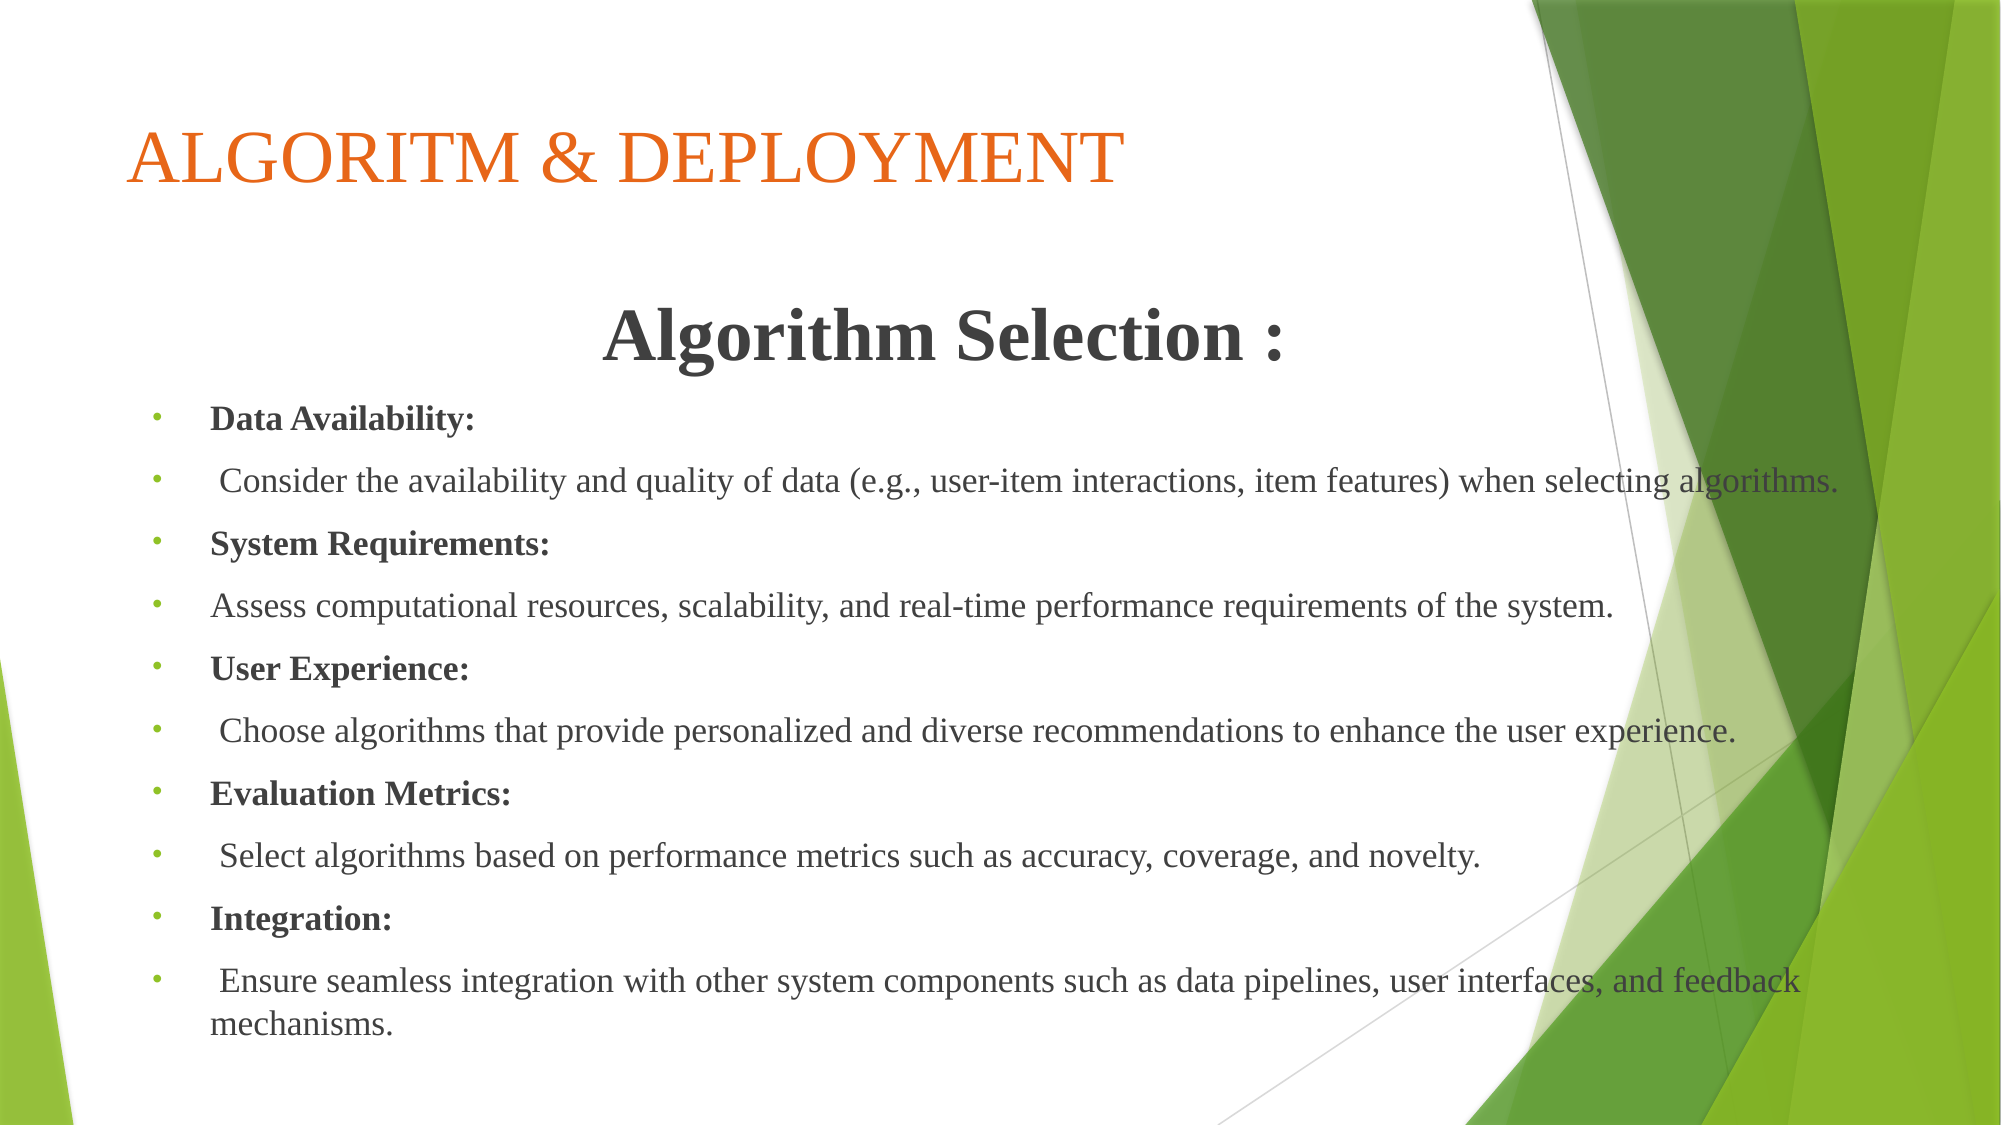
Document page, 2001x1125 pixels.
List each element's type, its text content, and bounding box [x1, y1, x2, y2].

title ALGORITM & DEPLOYMENT [111, 99, 1522, 317]
list Algorithm Selection : Data Availability: Consider the availability and quality of data (e.g., user-item interactions, item features) when selecting algorithms. System Requirements: Assess computational resources, scalability, and real-time performance requirements of the system. User Experience: Choose algorithms that provide personalized and diverse recommendations to enhance the user experience. Evaluation Metrics: Select algorithms based on performance metrics such as accuracy, coverage, and novelty. Integration: Ensure seamless integration with other system components such as data pipelines, user interfaces, and feedback mechanisms. [137, 277, 1863, 1066]
